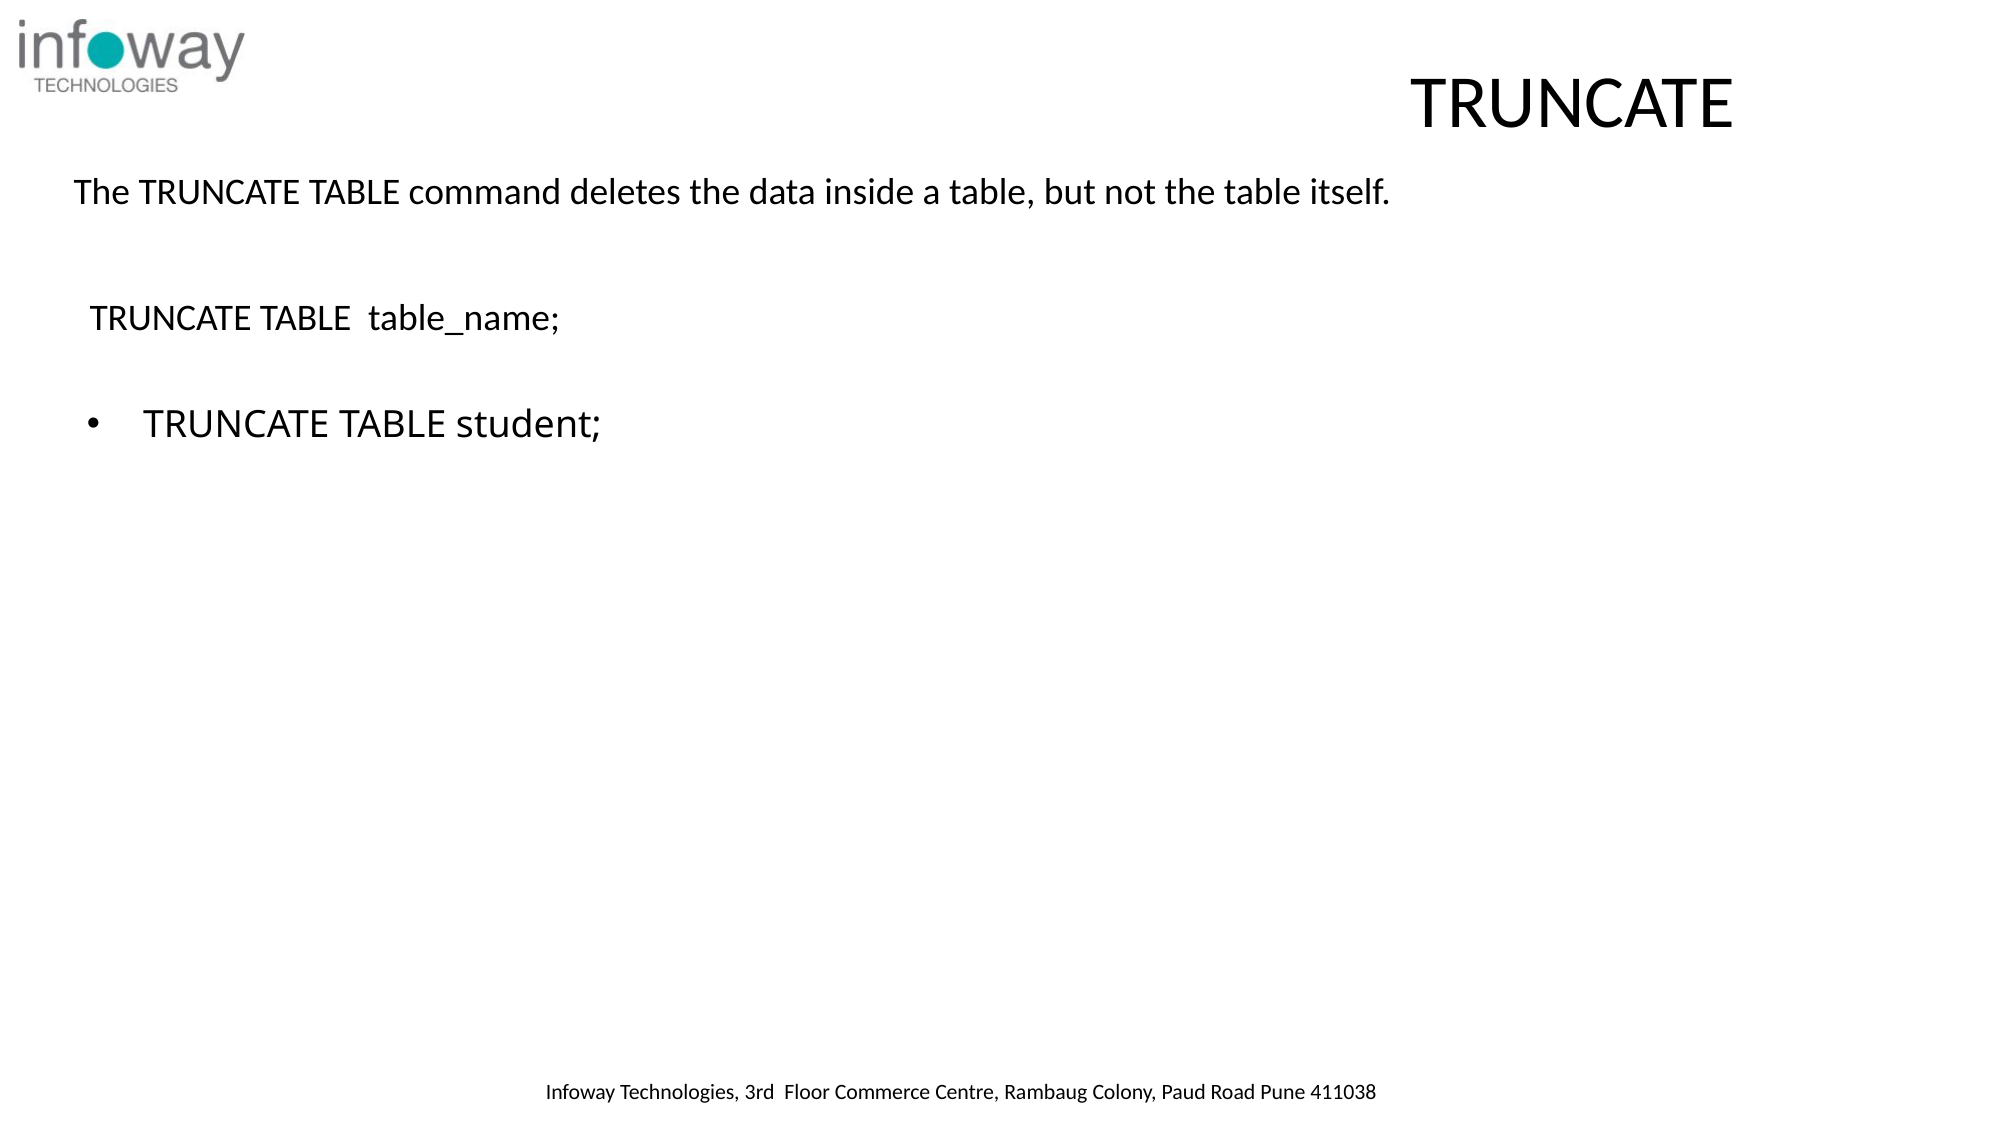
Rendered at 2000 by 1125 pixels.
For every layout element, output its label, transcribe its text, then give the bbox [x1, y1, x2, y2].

picture [19, 18, 245, 93]
text_box TRUNCATE TABLE student; [72, 392, 1939, 453]
text_box The TRUNCATE TABLE command deletes the data inside a table, but not the table itself. [58, 159, 1697, 219]
text_box TRUNCATE TABLE table_name; [74, 285, 576, 345]
text_box TRUNCATE [249, 0, 1750, 150]
text_box Infoway Technologies, 3rd Floor Commerce Centre, Rambaug Colony, Paud Road Pune 411038 [531, 1070, 1417, 1125]
